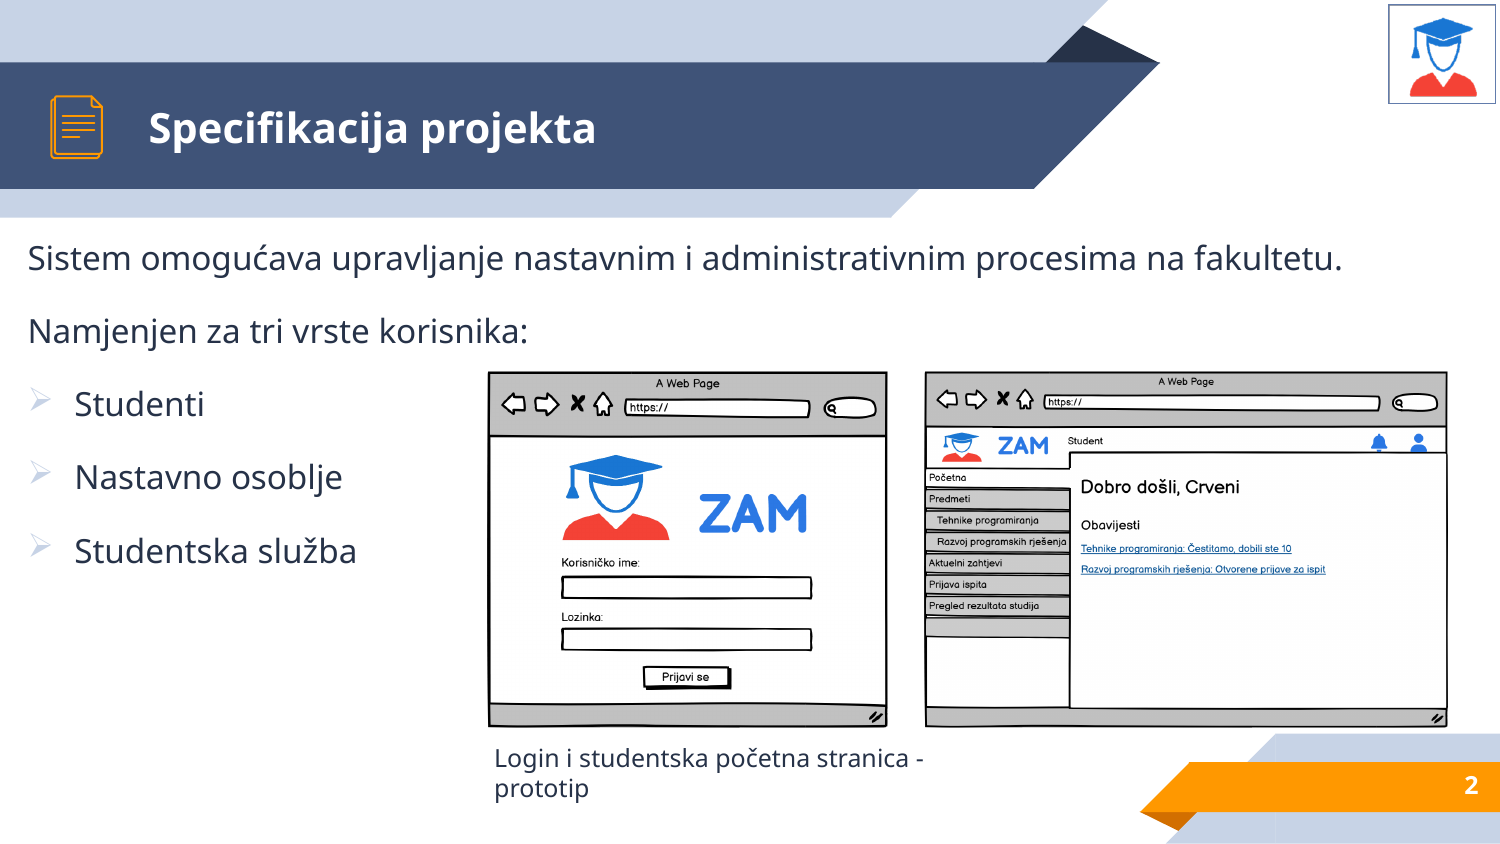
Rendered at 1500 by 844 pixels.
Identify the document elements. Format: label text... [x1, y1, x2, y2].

list Login i studentska početna stranica - prototip [462, 727, 975, 828]
picture [1388, 4, 1496, 104]
list Sistem omogućava upravljanje nastavnim i administrativnim procesima na fakultetu. Namjenjen za tri vrste korisnika: Studenti Nastavno osoblje Studentska služba [12, 221, 1400, 759]
slide_number 2 [1249, 760, 1494, 813]
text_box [50, 96, 103, 159]
picture [924, 371, 1448, 728]
picture [487, 371, 888, 728]
title Specifikacija projekta [133, 64, 997, 190]
